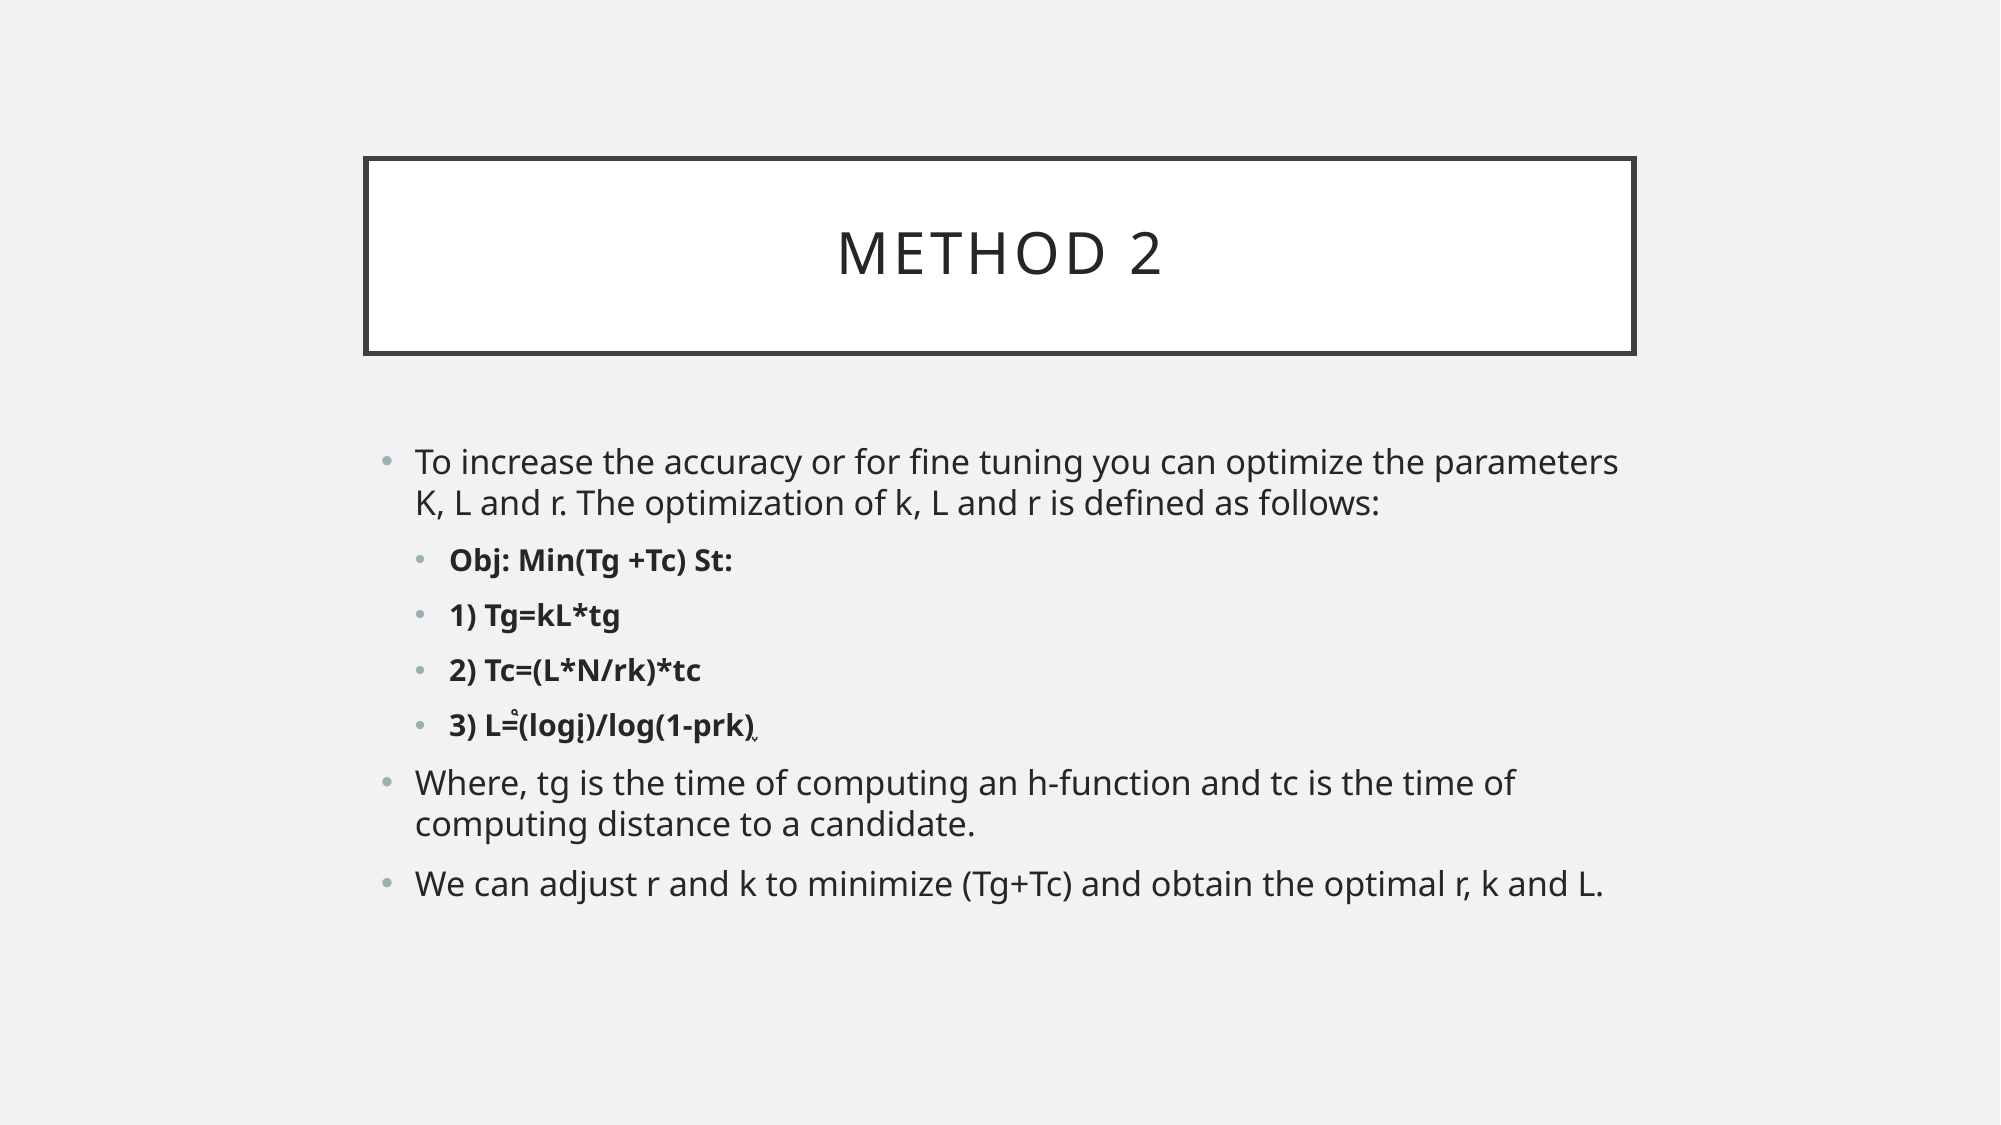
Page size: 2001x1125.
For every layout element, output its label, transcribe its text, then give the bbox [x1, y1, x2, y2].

list To increase the accuracy or for fine tuning you can optimize the parameters K, L and r. The optimization of k, L and r is defined as follows: Obj: Min(Tg +Tc) St: 1) Tg=kL*tg 2) Tc=(L*N/rk)*tc 3) L=֩(logį)/log(1-prk)֪ Where, tg is the time of computing an h-function and tc is the time of computing distance to a candidate. We can adjust r and k to minimize (Tg+Tc) and obtain the optimal r, k and L. [366, 432, 1634, 942]
title Method 2 [363, 156, 1637, 356]
